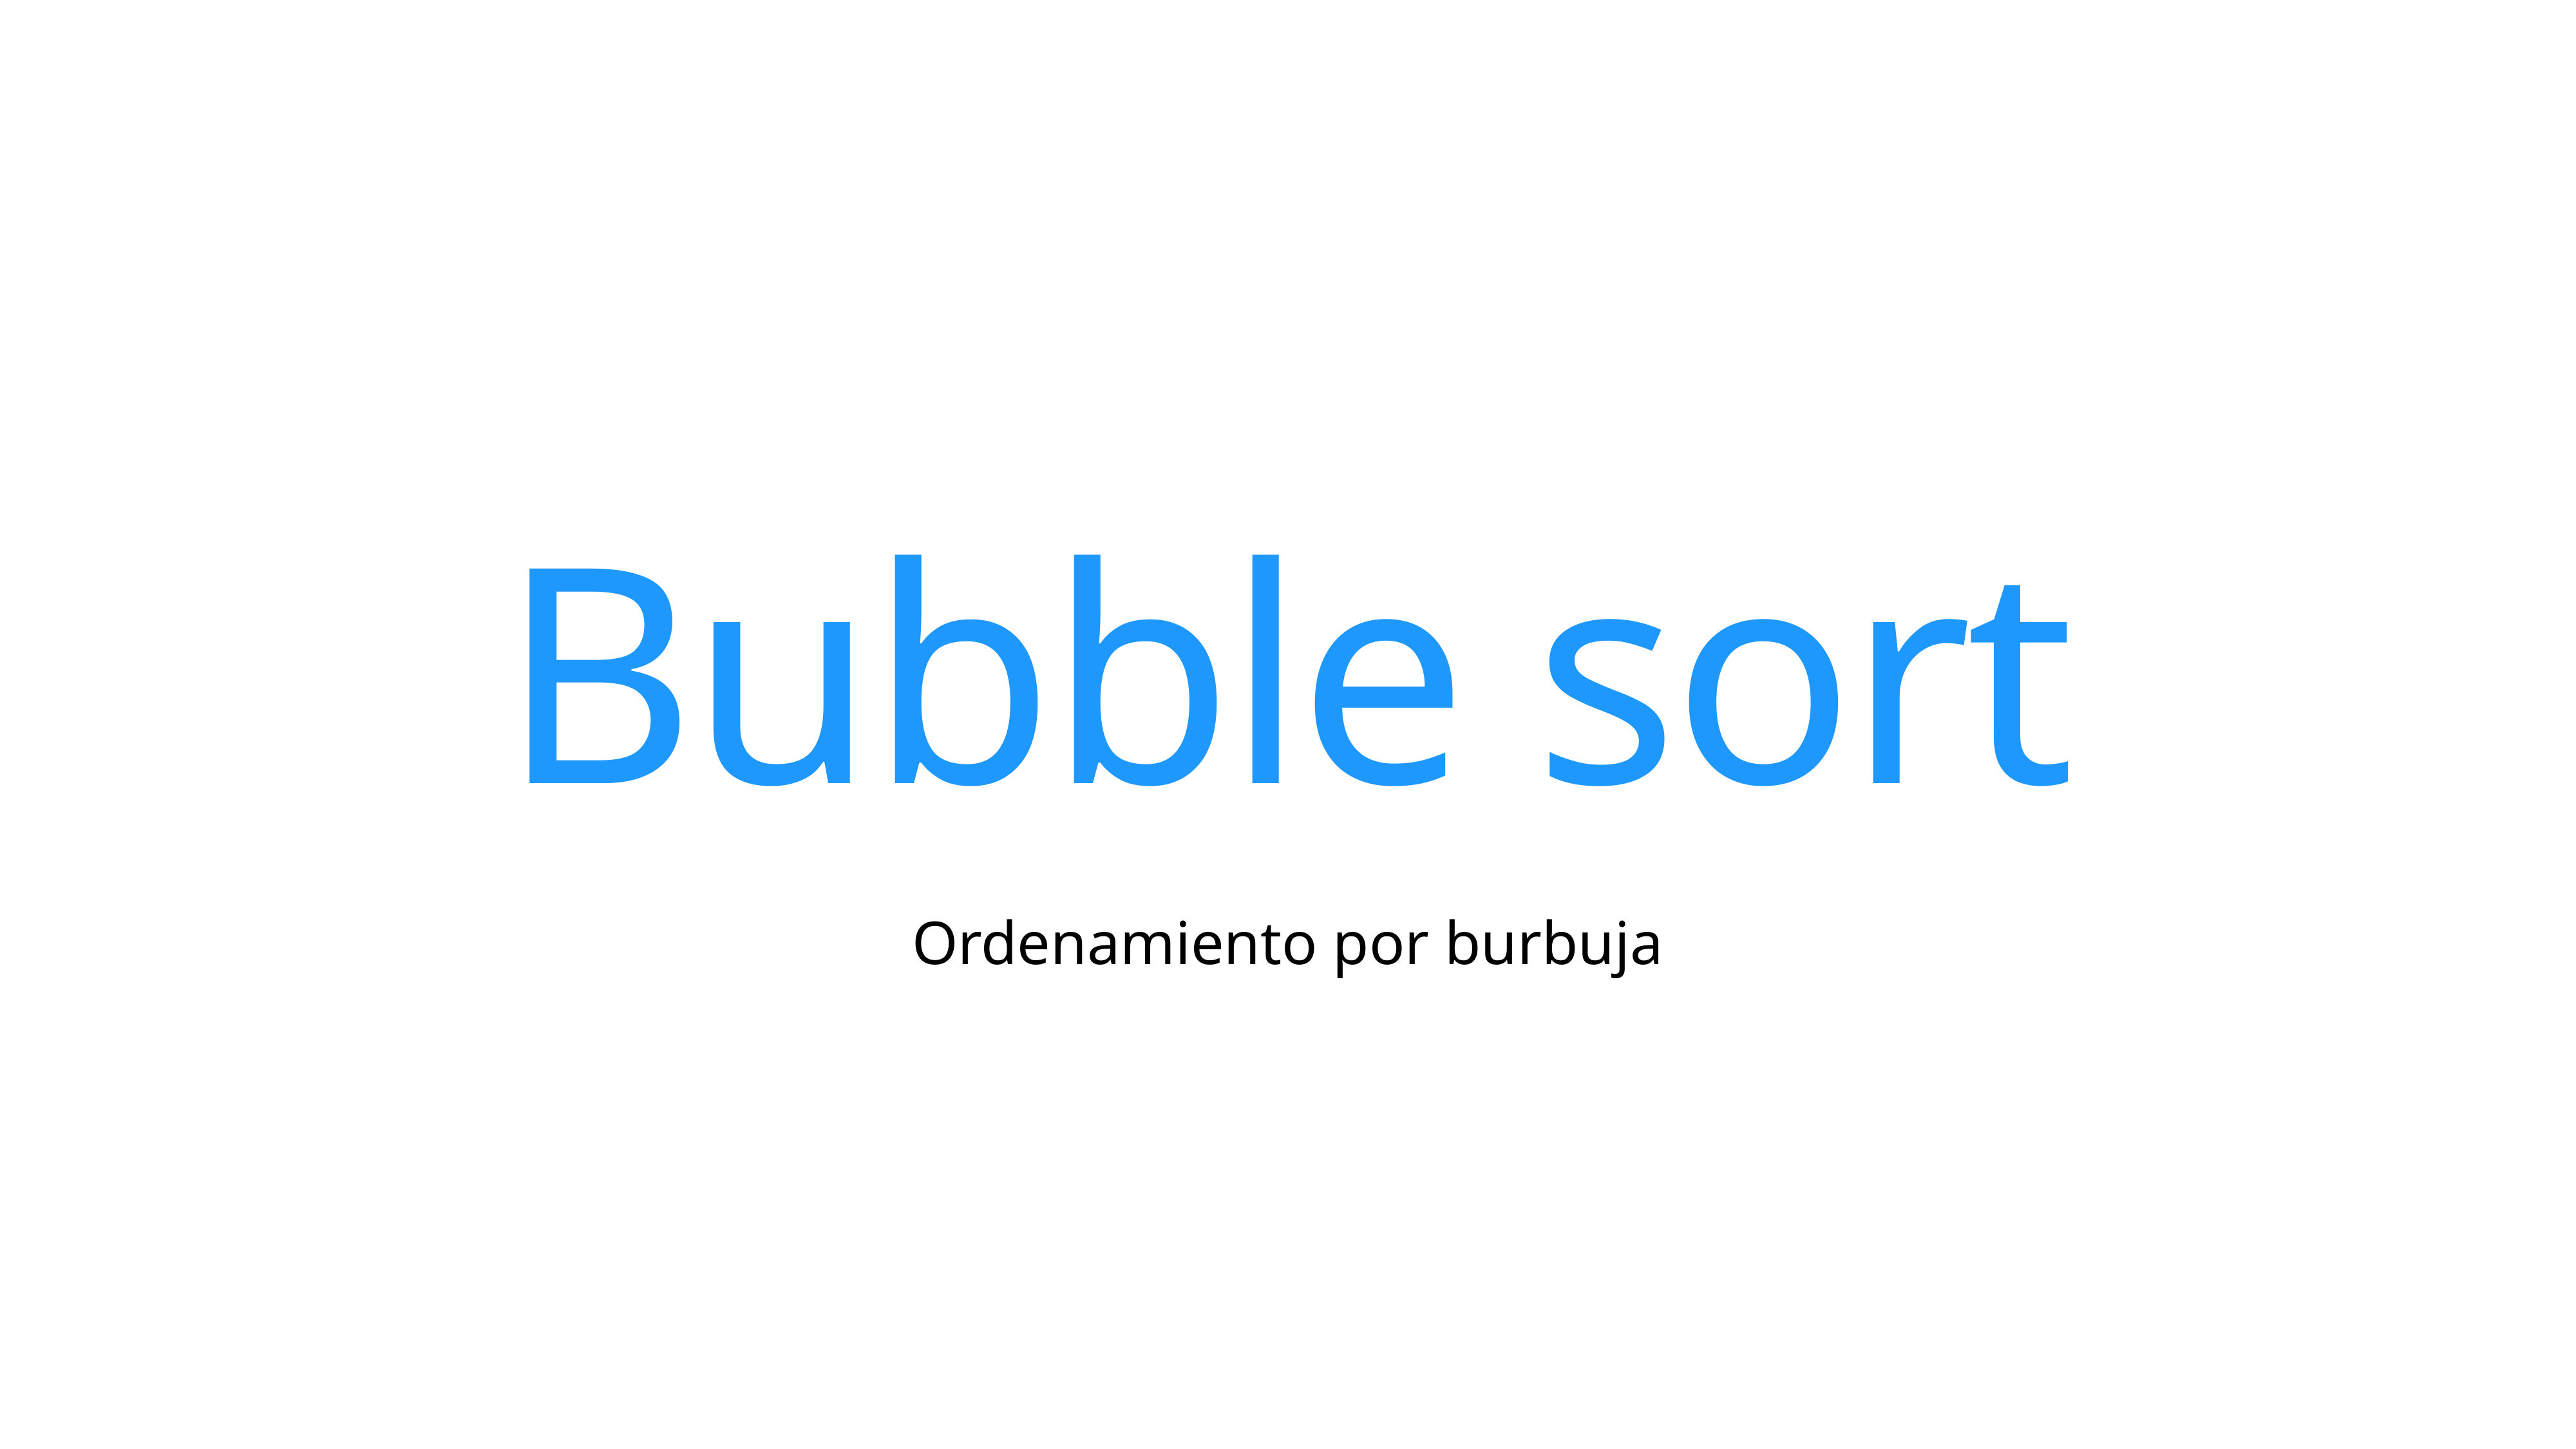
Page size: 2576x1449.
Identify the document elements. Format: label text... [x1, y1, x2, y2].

list Bubble sort [133, 372, 2443, 847]
text_box Ordenamiento por burbuja [134, 900, 2442, 1008]
